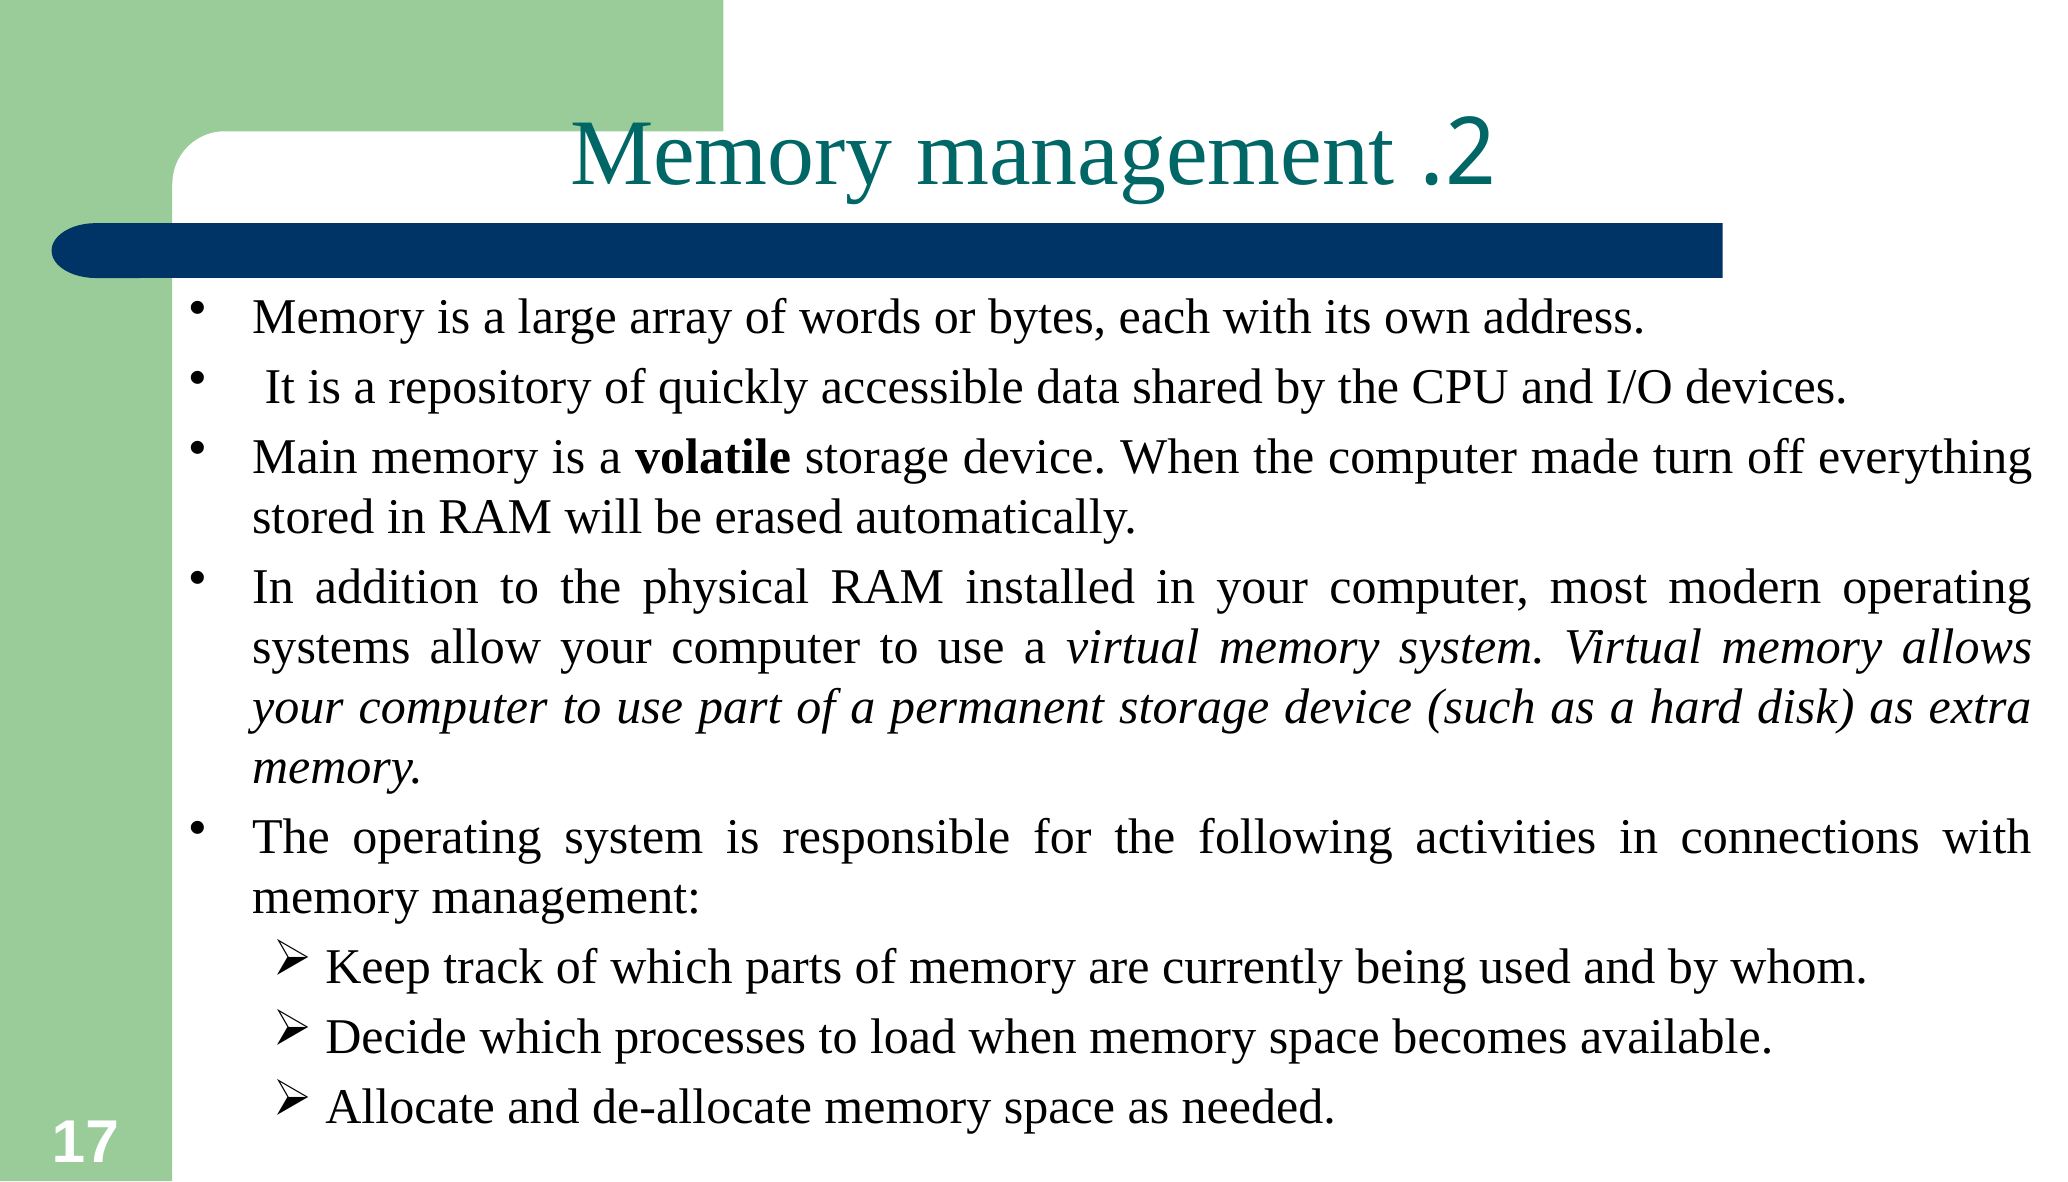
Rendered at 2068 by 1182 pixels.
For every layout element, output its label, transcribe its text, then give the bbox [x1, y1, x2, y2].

title 2. Memory management [96, 136, 1971, 212]
list Memory is a large array of words or bytes, each with its own address. It is a repository of quickly accessible data shared by the CPU and I/O devices. Main memory is a volatile storage device. When the computer made turn off everything stored in RAM will be erased automatically. In addition to the physical RAM installed in your computer, most modern operating systems allow your computer to use a virtual memory system. Virtual memory allows your computer to use part of a permanent storage device (such as a hard disk) as extra memory. The operating system is responsible for the following activities in connections with memory management: Keep track of which parts of memory are currently being used and by whom. Decide which processes to load when memory space becomes available. Allocate and de-allocate memory space as needed. [172, 275, 2051, 1169]
